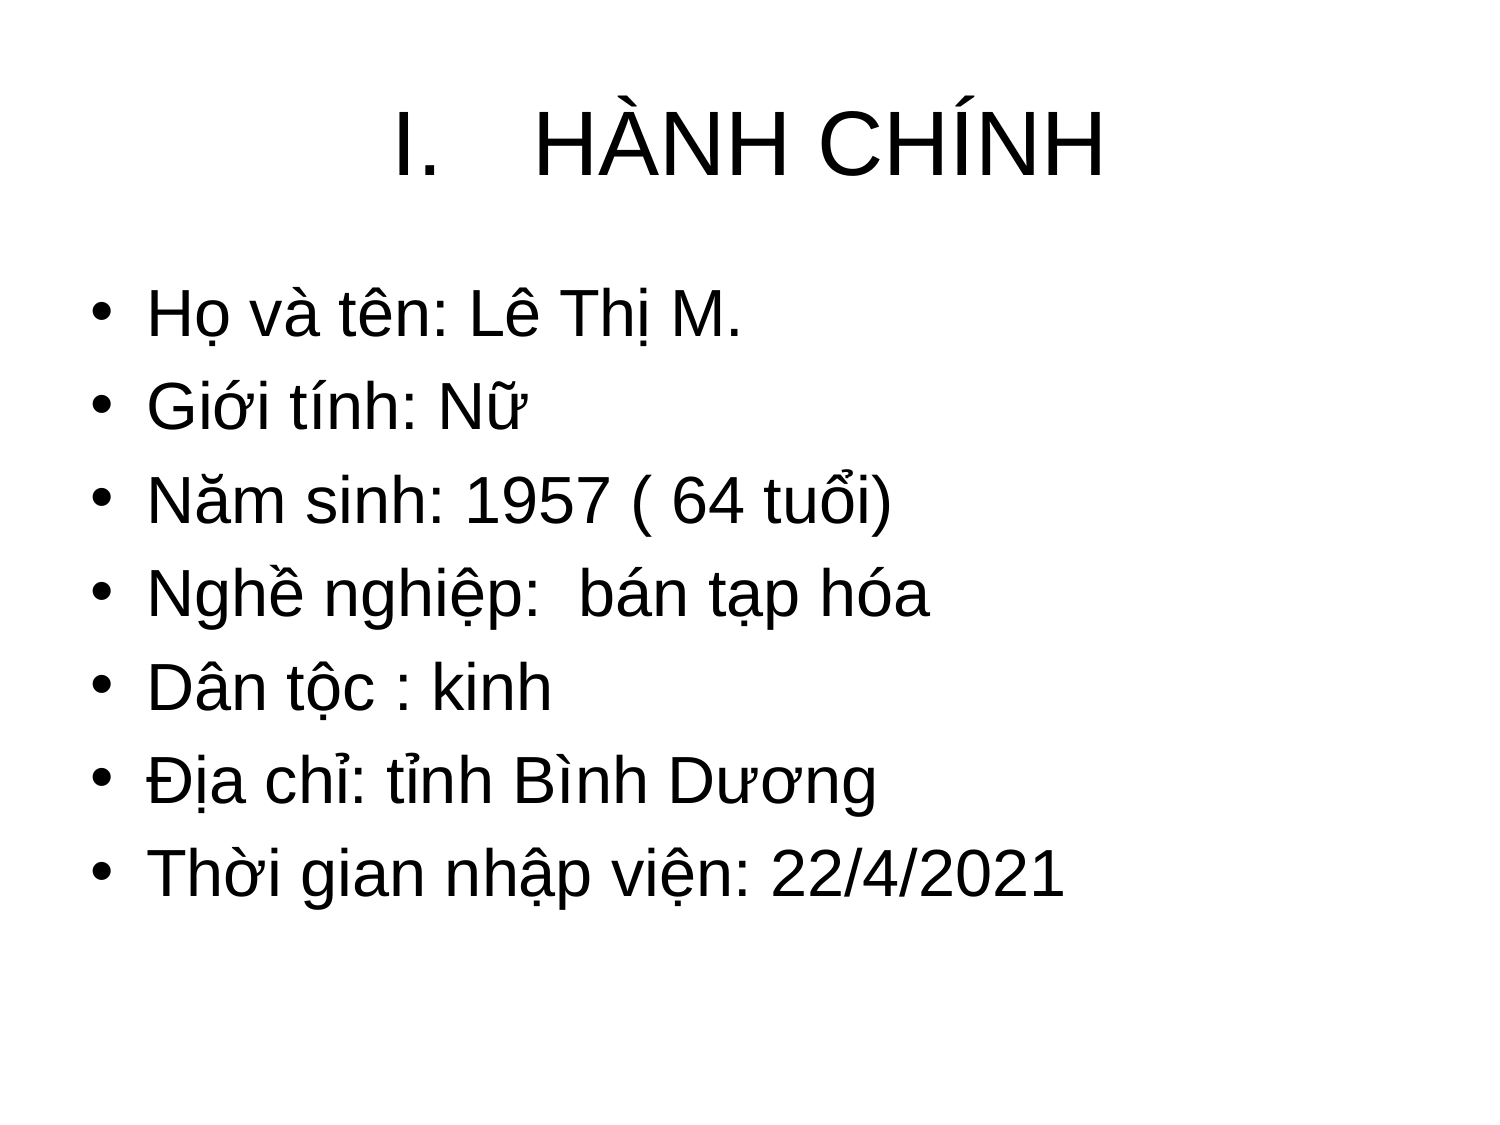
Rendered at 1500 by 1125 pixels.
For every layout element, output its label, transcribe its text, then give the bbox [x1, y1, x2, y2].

list Họ và tên: Lê Thị M. Giới tính: Nữ Năm sinh: 1957 ( 64 tuổi) Nghề nghiệp: bán tạp hóa Dân tộc : kinh Địa chỉ: tỉnh Bình Dương Thời gian nhập viện: 22/4/2021 [75, 262, 1425, 1005]
title HÀNH CHÍNH [75, 45, 1425, 233]
